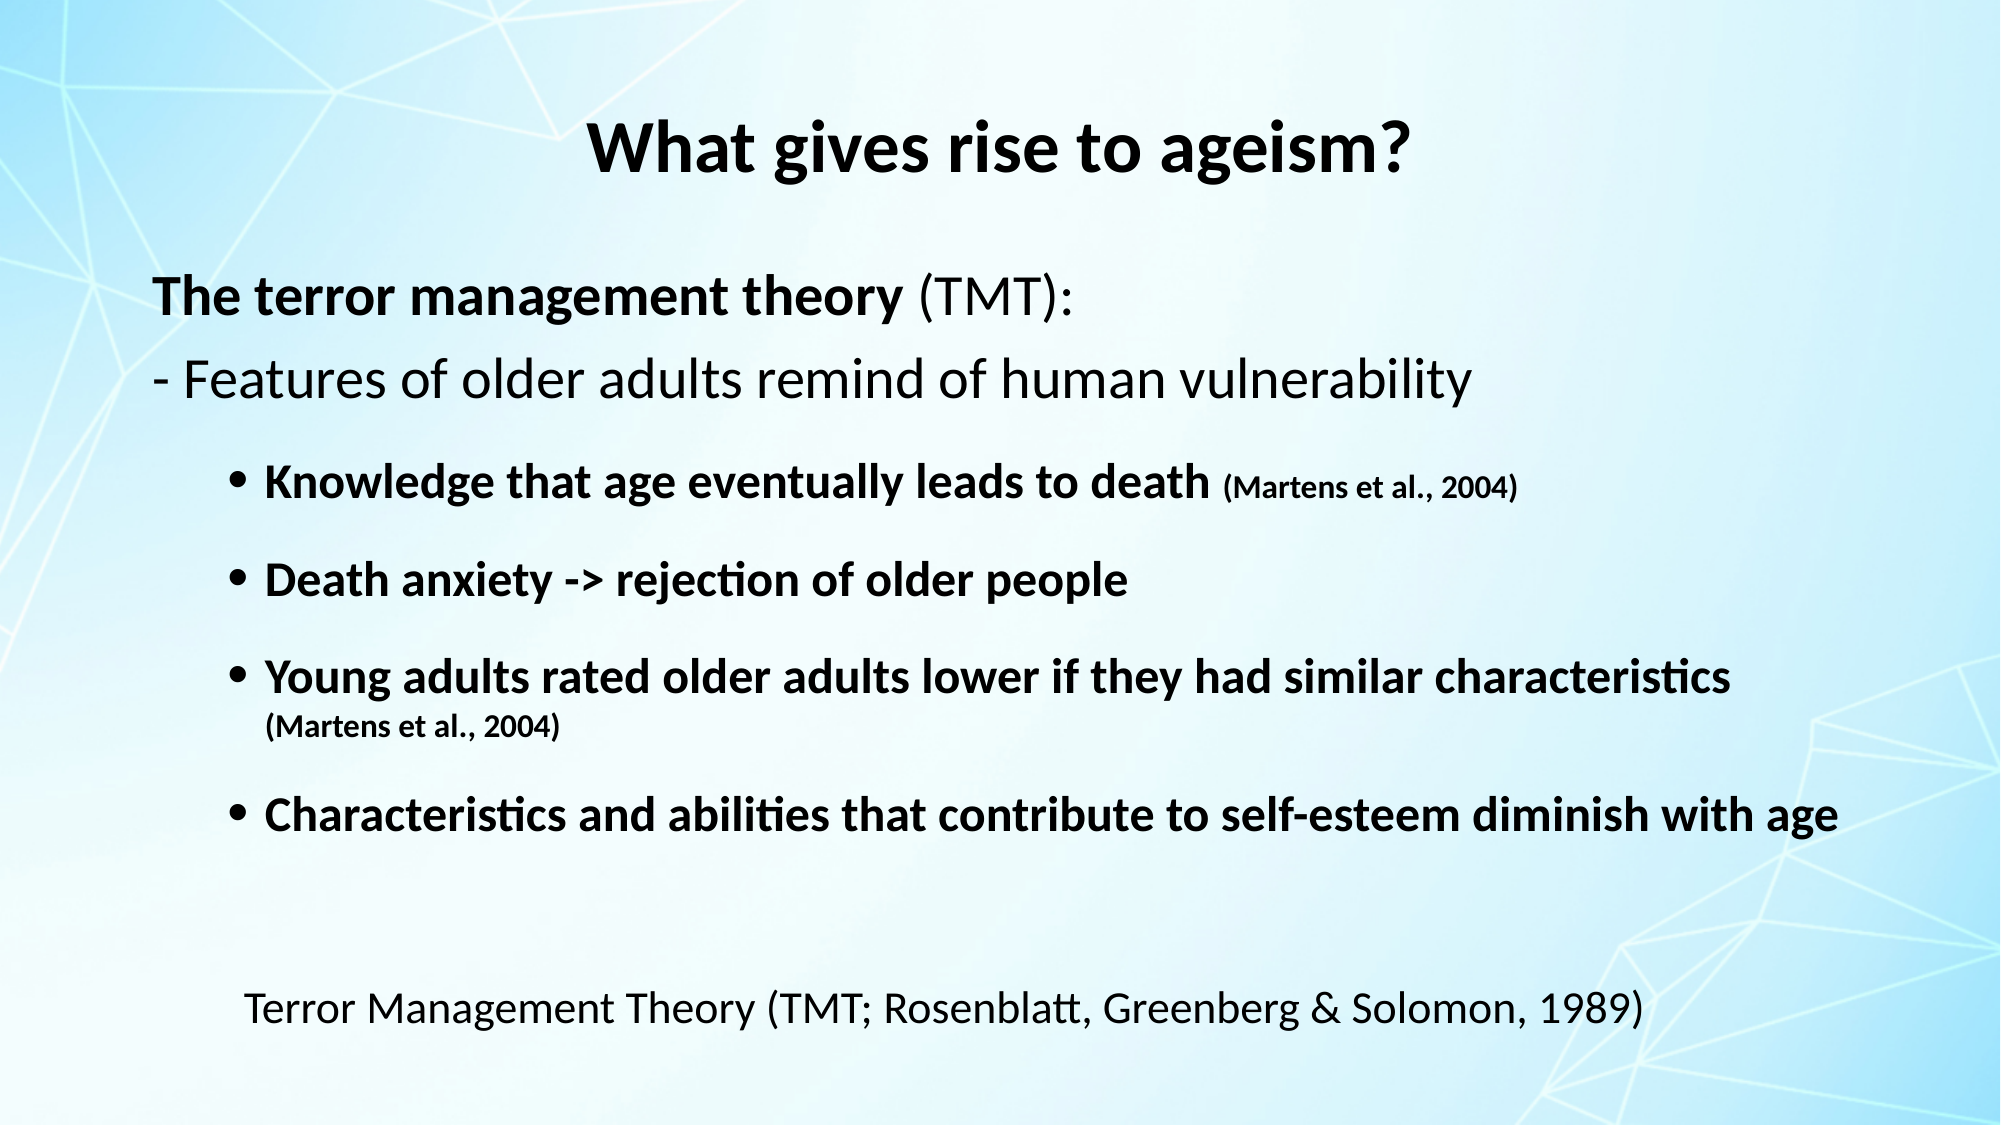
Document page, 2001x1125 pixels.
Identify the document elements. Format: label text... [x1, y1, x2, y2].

title What gives rise to ageism? [491, 39, 1509, 257]
text_box Terror Management Theory (TMT; Rosenblatt, Greenberg & Solomon, 1989) [229, 970, 1954, 1041]
picture [0, 0, 2001, 1125]
list The terror management theory (TMT): - Features of older adults remind of human vulnerability Knowledge that age eventually leads to death (Martens et al., 2004) Death anxiety -> rejection of older people Young adults rated older adults lower if they had similar characteristics (Martens et al., 2004) Characteristics and abilities that contribute to self-esteem diminish with age [137, 257, 1863, 925]
